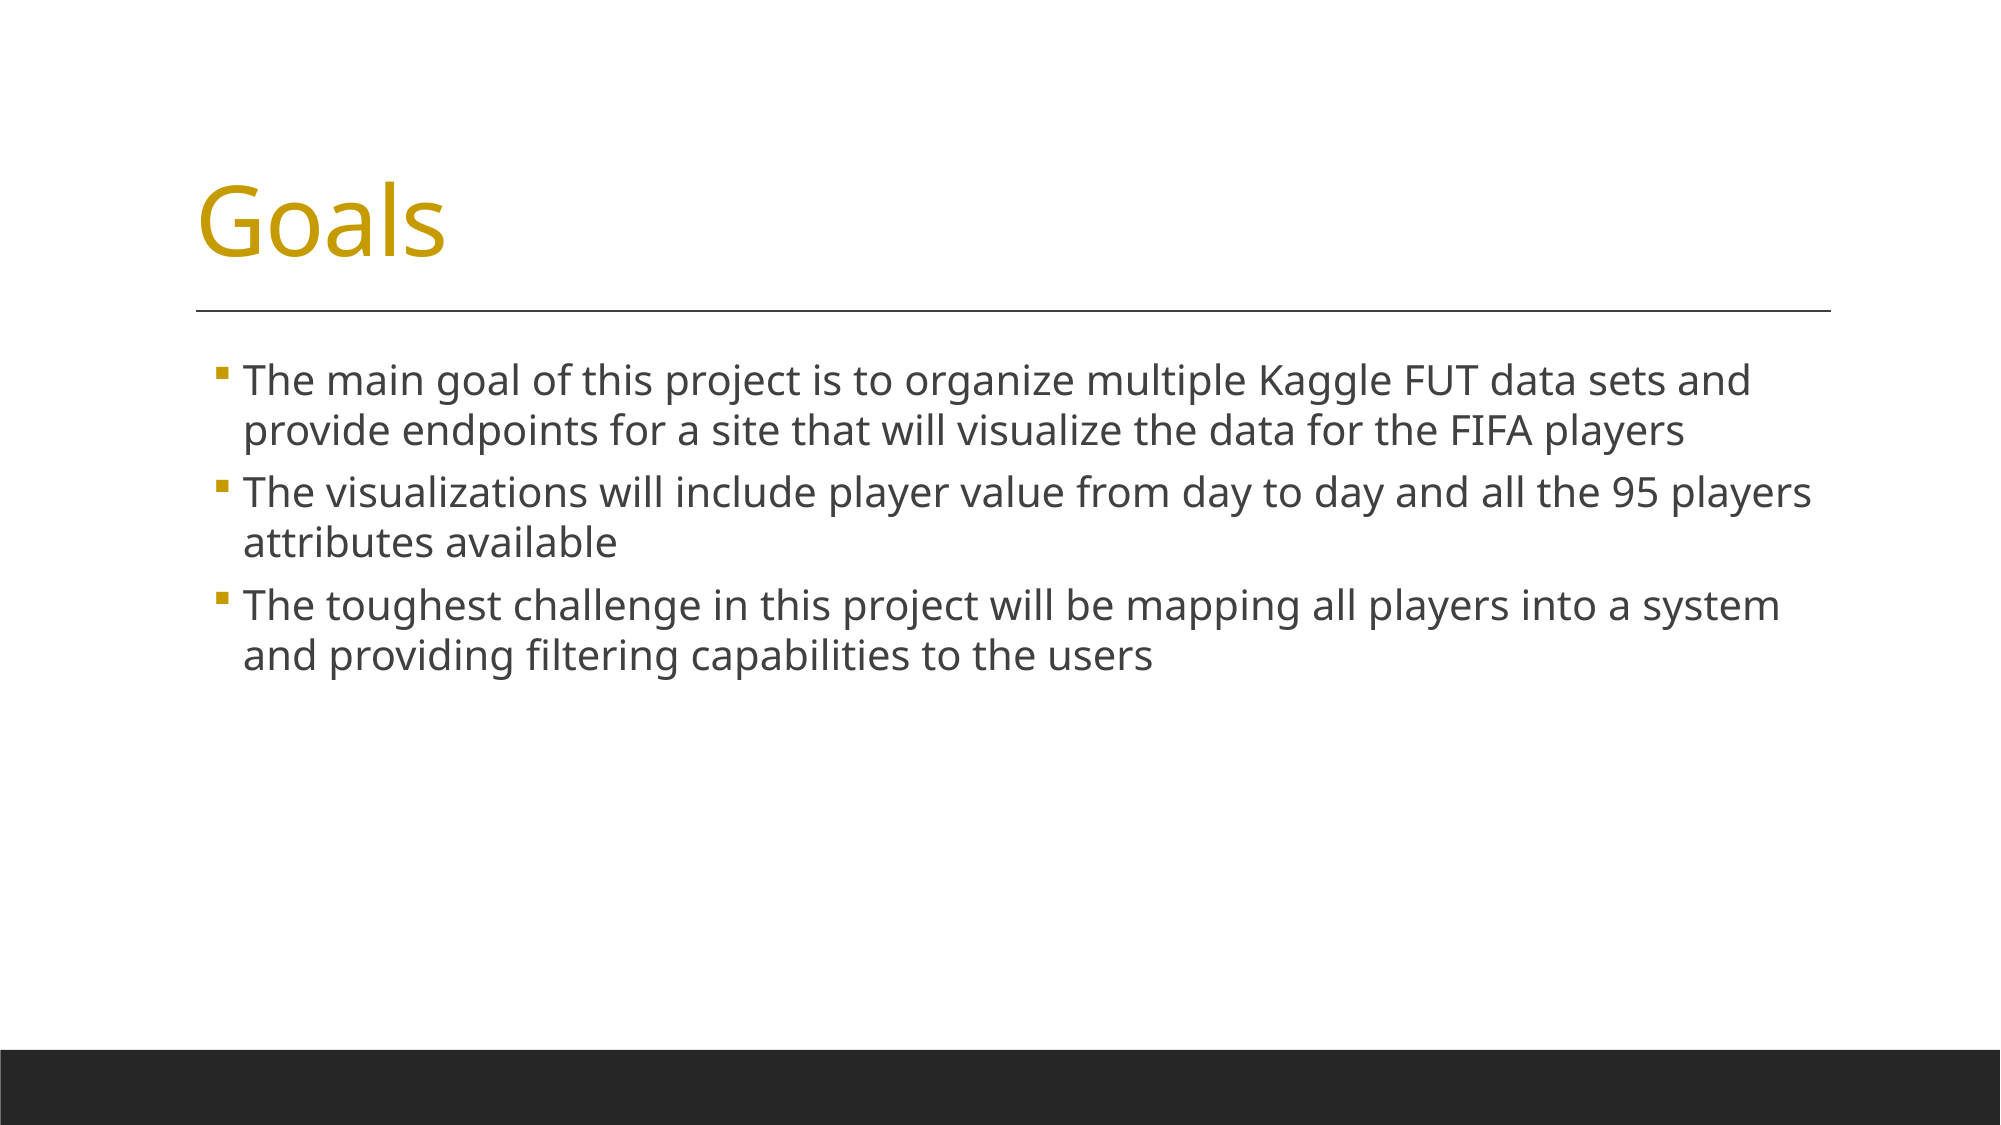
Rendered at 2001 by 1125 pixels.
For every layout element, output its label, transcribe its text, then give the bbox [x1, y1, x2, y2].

title Goals [180, 47, 1830, 285]
list The main goal of this project is to organize multiple Kaggle FUT data sets and provide endpoints for a site that will visualize the data for the FIFA players The visualizations will include player value from day to day and all the 95 players attributes available The toughest challenge in this project will be mapping all players into a system and providing filtering capabilities to the users [180, 345, 1830, 963]
